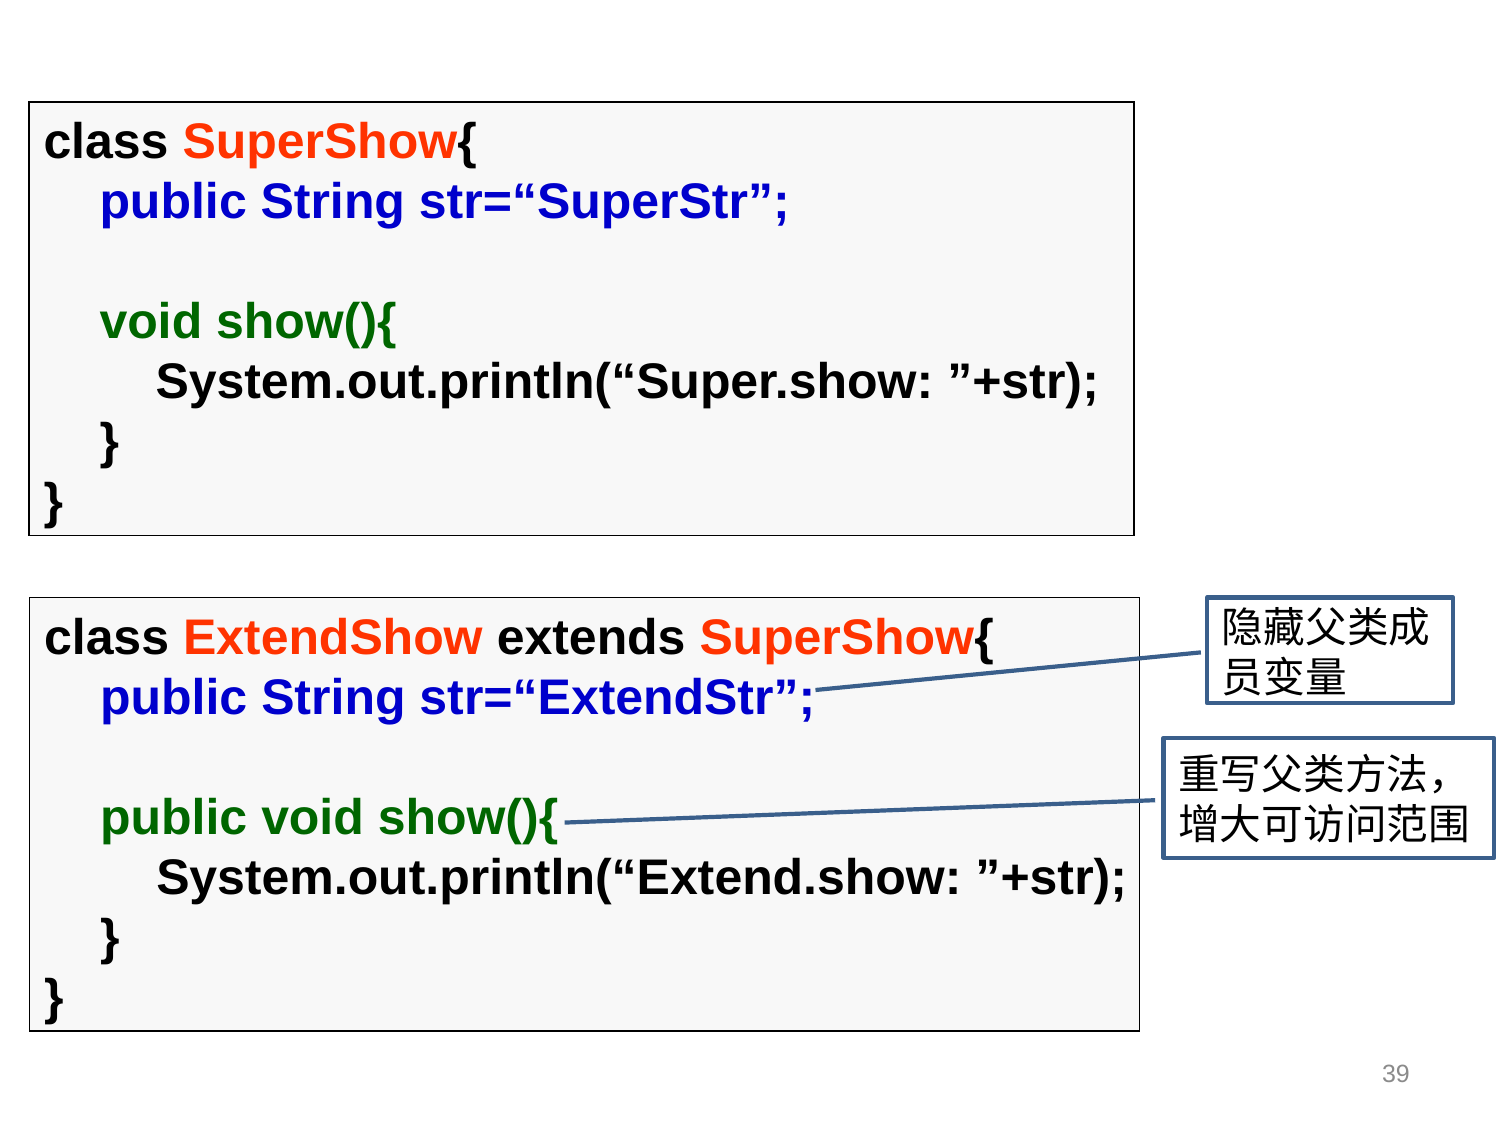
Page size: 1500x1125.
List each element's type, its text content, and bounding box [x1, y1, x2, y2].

text_box 重写父类方法，增大可访问范围 [1161, 736, 1496, 860]
text_box class SuperShow{ public String str=“SuperStr”; void show(){ System.out.println(“Super.show: ”+str); } } [28, 101, 1134, 536]
text_box 隐藏父类成员变量 [815, 650, 1202, 693]
text_box 重写父类方法，增大可访问范围 [564, 798, 1156, 825]
text_box 隐藏父类成员变量 [1205, 595, 1455, 705]
slide_number 39 [1074, 1042, 1425, 1103]
text_box class ExtendShow extends SuperShow{ public String str=“ExtendStr”; public void show(){ System.out.println(“Extend.show: ”+str); } } [29, 597, 1140, 1032]
